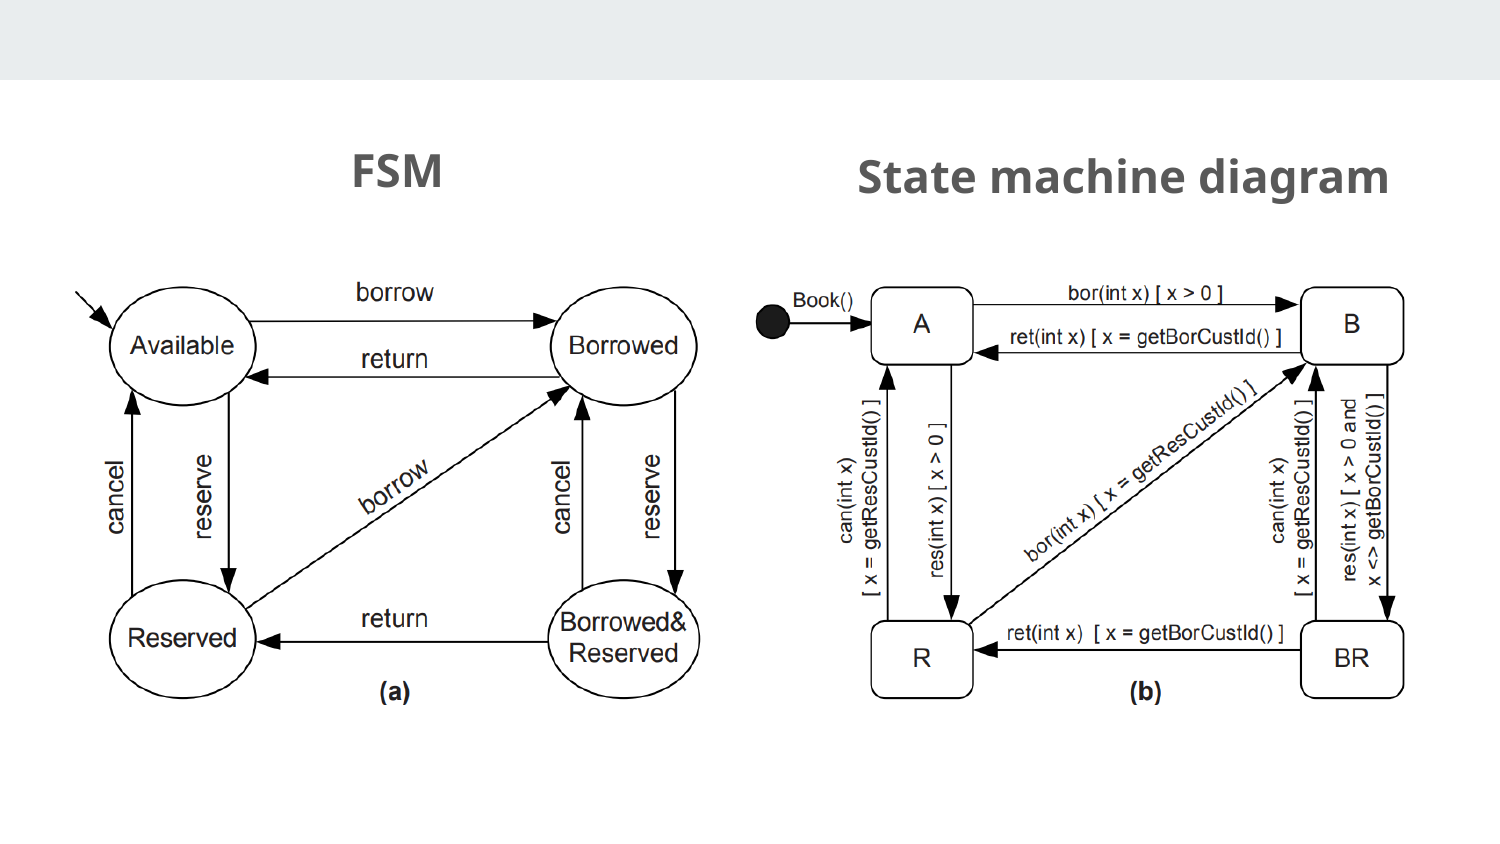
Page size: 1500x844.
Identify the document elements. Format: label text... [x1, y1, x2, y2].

text_box FSM [241, 126, 553, 191]
picture [0, 192, 1485, 753]
text_box State machine diagram [838, 132, 1410, 191]
